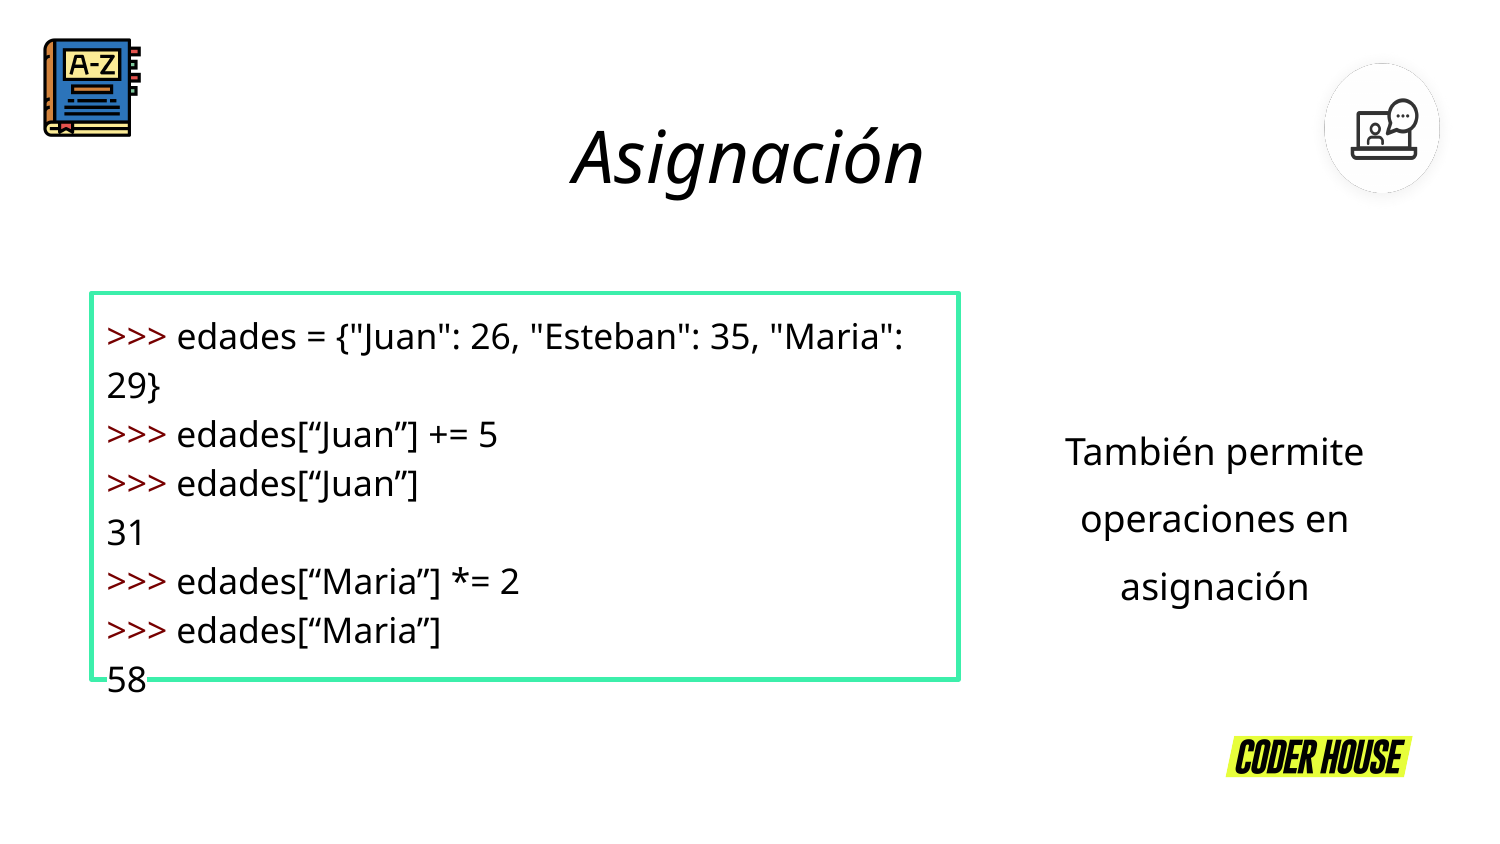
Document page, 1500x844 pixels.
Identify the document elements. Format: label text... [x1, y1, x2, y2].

picture [40, 35, 145, 140]
text_box También permite operaciones en asignación [1002, 389, 1428, 623]
text_box Asignación [173, 73, 1326, 236]
picture [1309, 47, 1455, 209]
picture [1221, 728, 1417, 784]
text_box >>> edades = {"Juan": 26, "Esteban": 35, "Maria": 29} >>> edades[“Juan”] += 5 >>> edades[“Juan”] 31 >>> edades[“Maria”] *= 2 >>> edades[“Maria”] 58 [91, 292, 959, 680]
